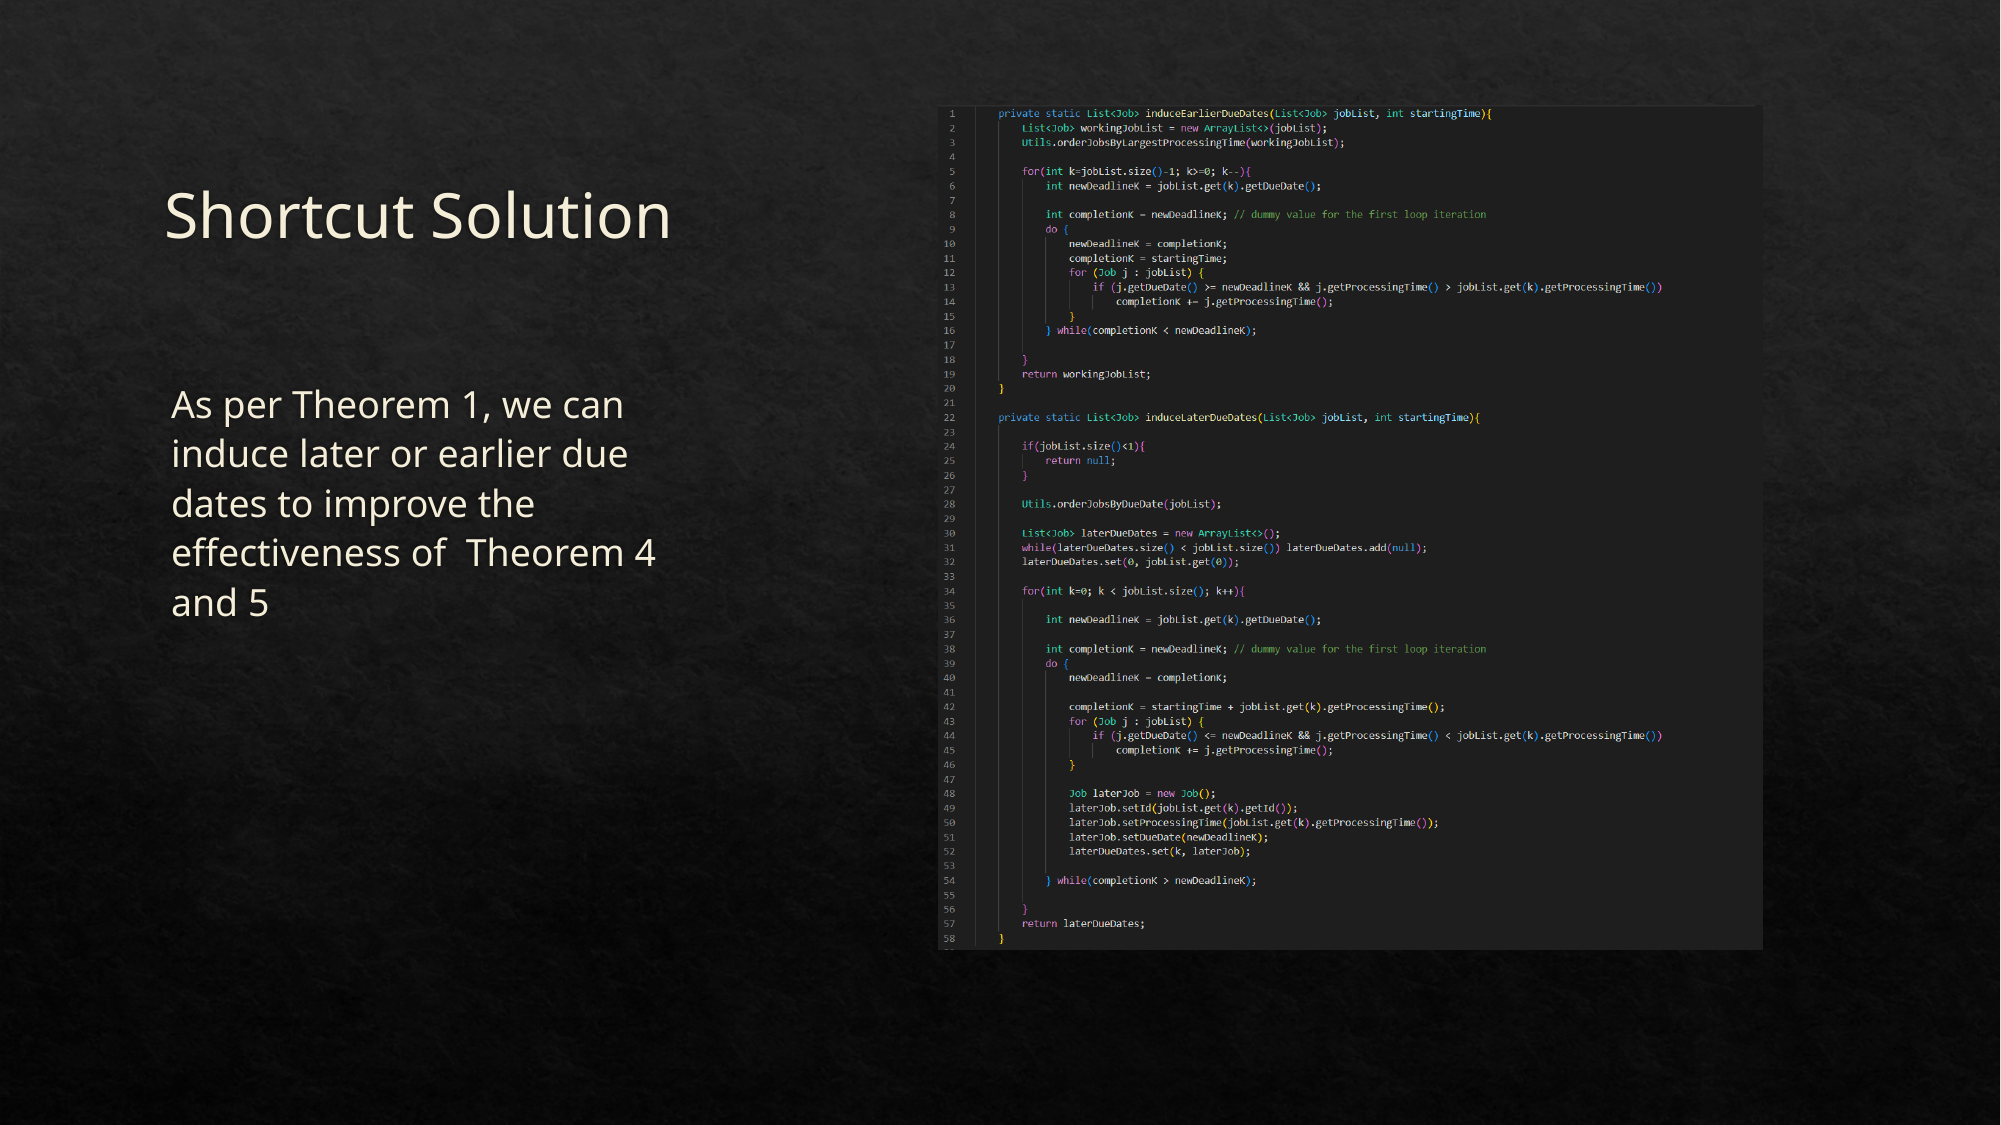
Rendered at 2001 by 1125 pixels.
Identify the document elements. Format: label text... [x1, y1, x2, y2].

text_box [0, 0, 2000, 1125]
list As per Theorem 1, we can induce later or earlier due dates to improve the effectiveness of Theorem 4 and 5 [149, 368, 701, 950]
title Shortcut Solution [149, 105, 705, 331]
picture [938, 105, 1763, 951]
